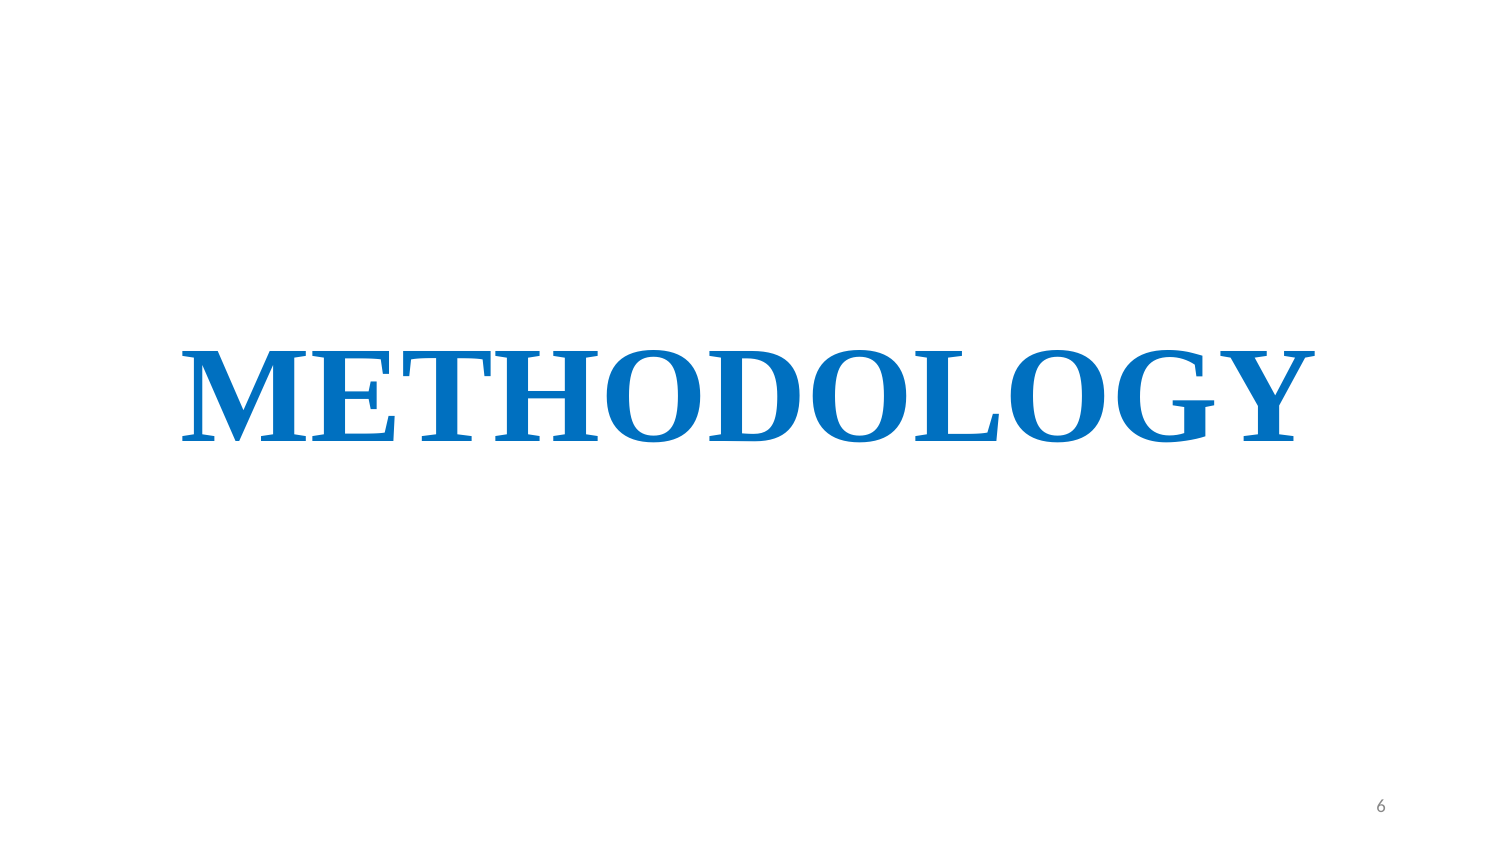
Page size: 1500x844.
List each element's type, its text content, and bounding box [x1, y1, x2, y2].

text_box METHODOLOGY [60, 296, 1440, 477]
slide_number 6 [1059, 782, 1397, 827]
